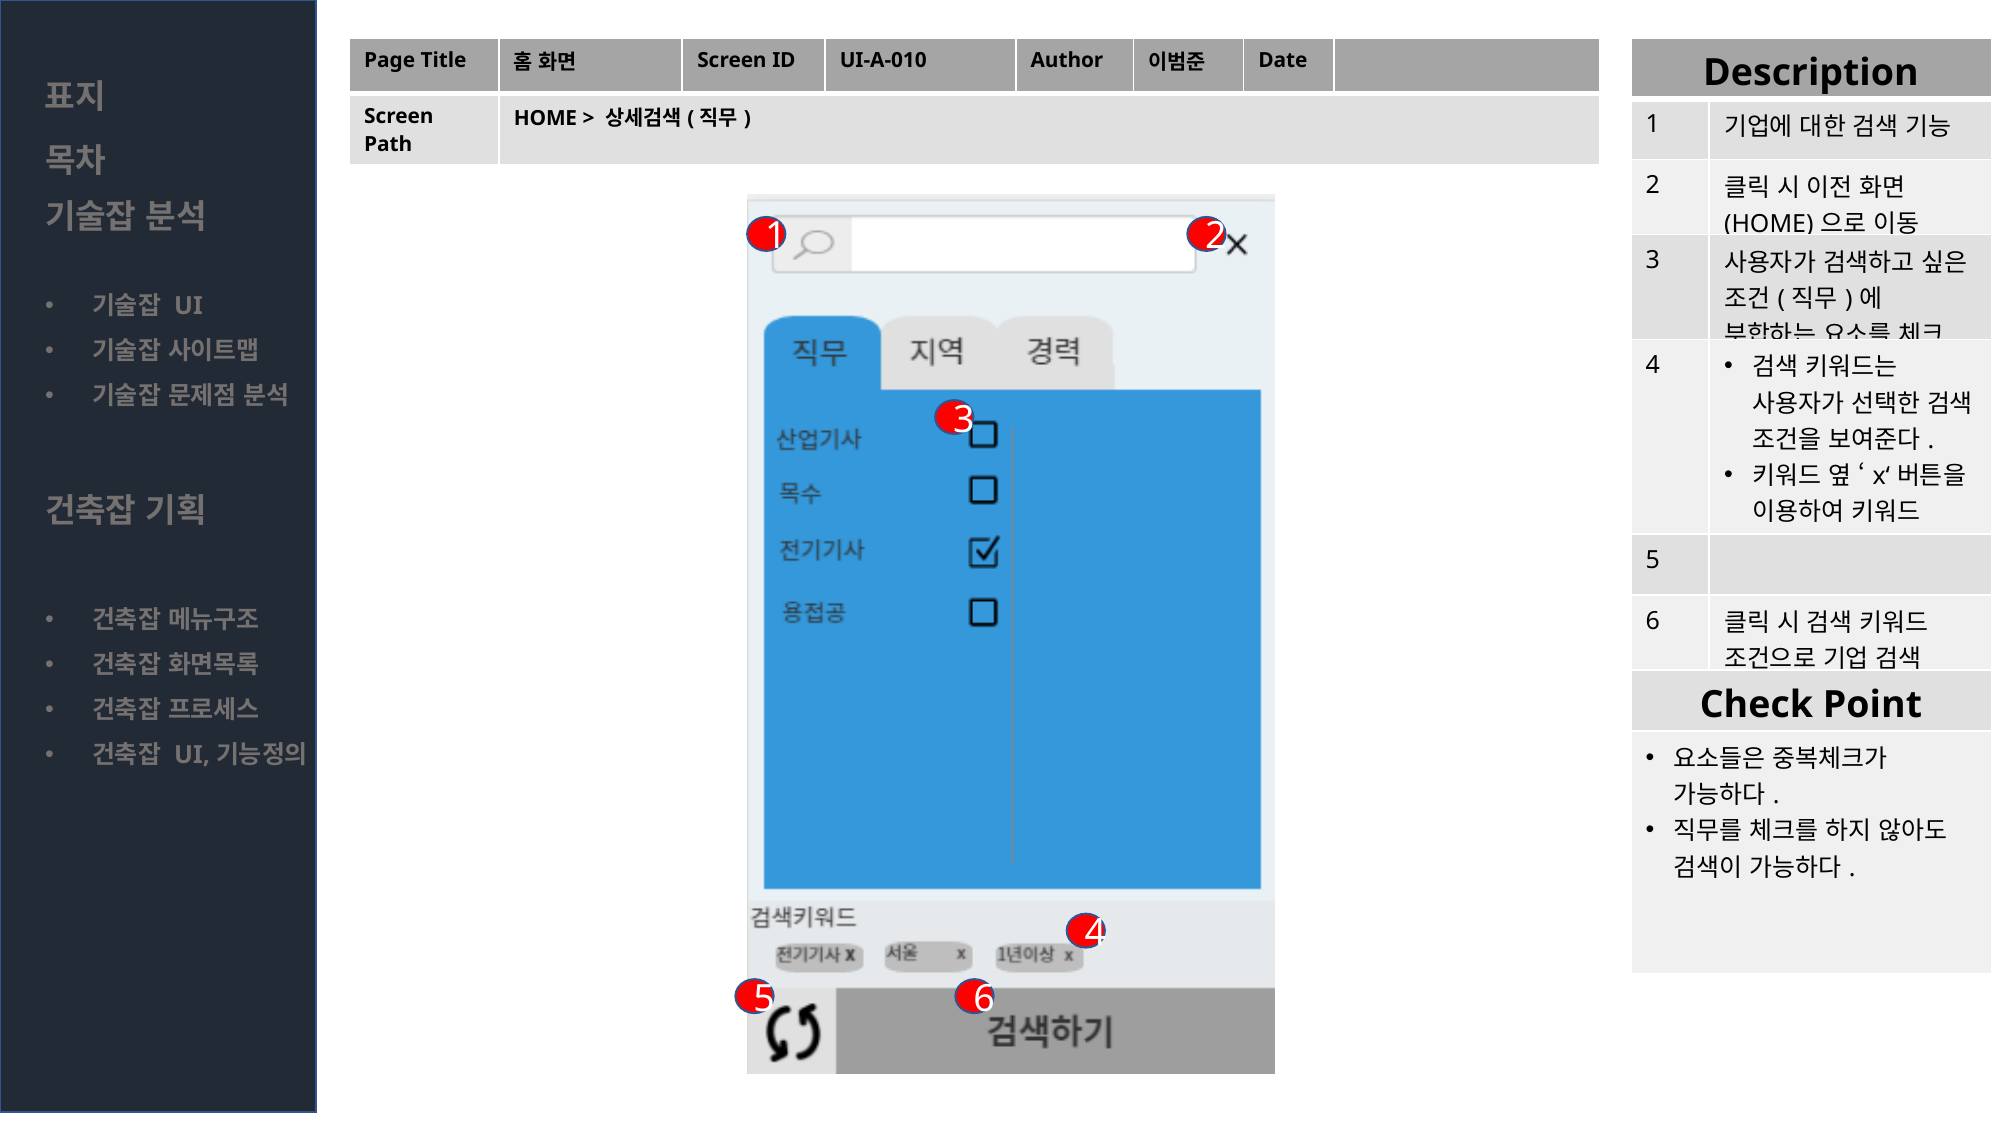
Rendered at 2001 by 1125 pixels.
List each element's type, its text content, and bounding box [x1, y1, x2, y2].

table_cell 6 [1632, 596, 1708, 669]
table_cell 3 [1632, 235, 1708, 339]
table_header Date [1244, 39, 1333, 91]
table_header 이범준 [1134, 39, 1243, 91]
table_header [1335, 39, 1599, 91]
table_cell 클릭 시 검색 키워드 조건으로 기업 검색 [1710, 596, 1991, 669]
table_cell 1 [1632, 102, 1708, 159]
table_header Page Title [350, 39, 498, 91]
text_box 표지 [29, 67, 242, 123]
table_cell 4 [1632, 340, 1708, 533]
table_cell 사용자가 검색하고 싶은 조건(직무)에 부합하는 요소를 체크 [1710, 235, 1991, 339]
table_cell HOME > 상세검색(직무) [500, 96, 1599, 164]
table_cell 요소들은 중복체크가 가능하다. 직무를 체크를 하지 않아도 검색이 가능하다. [1632, 732, 1991, 973]
text_box [0, 0, 317, 1113]
picture [747, 194, 1275, 1074]
table_header 홈 화면 [500, 39, 681, 91]
table_header Description [1632, 39, 1991, 96]
table_cell 클릭 시 이전 화면(HOME)으로 이동 [1710, 160, 1991, 234]
table_cell [1710, 535, 1991, 594]
text_box 목차 [29, 132, 241, 187]
table_header Author [1017, 39, 1133, 91]
text_box 5 [734, 979, 747, 1013]
table_cell 5 [1632, 535, 1708, 594]
table_cell 검색 키워드는 사용자가 선택한 검색 조건을 보여준다. 키워드 옆 ‘x‘버튼을 이용하여 키워드 삭제가 가능하다. [1710, 340, 1991, 533]
table_header Screen ID [683, 39, 824, 91]
table_header UI-A-010 [826, 39, 1015, 91]
text_box 기술잡 분석 기술잡 UI 기술잡 사이트맵 기술잡 문제점 분석 건축잡 기획 건축잡 메뉴구조 건축잡 화면목록 건축잡 프로세스 건축잡 UI,기능정의 [30, 187, 481, 777]
table_cell Screen Path [350, 96, 498, 164]
table_cell 2 [1632, 160, 1708, 234]
table_cell 기업에 대한 검색 기능 [1710, 102, 1991, 159]
table_cell Check Point [1632, 671, 1991, 730]
